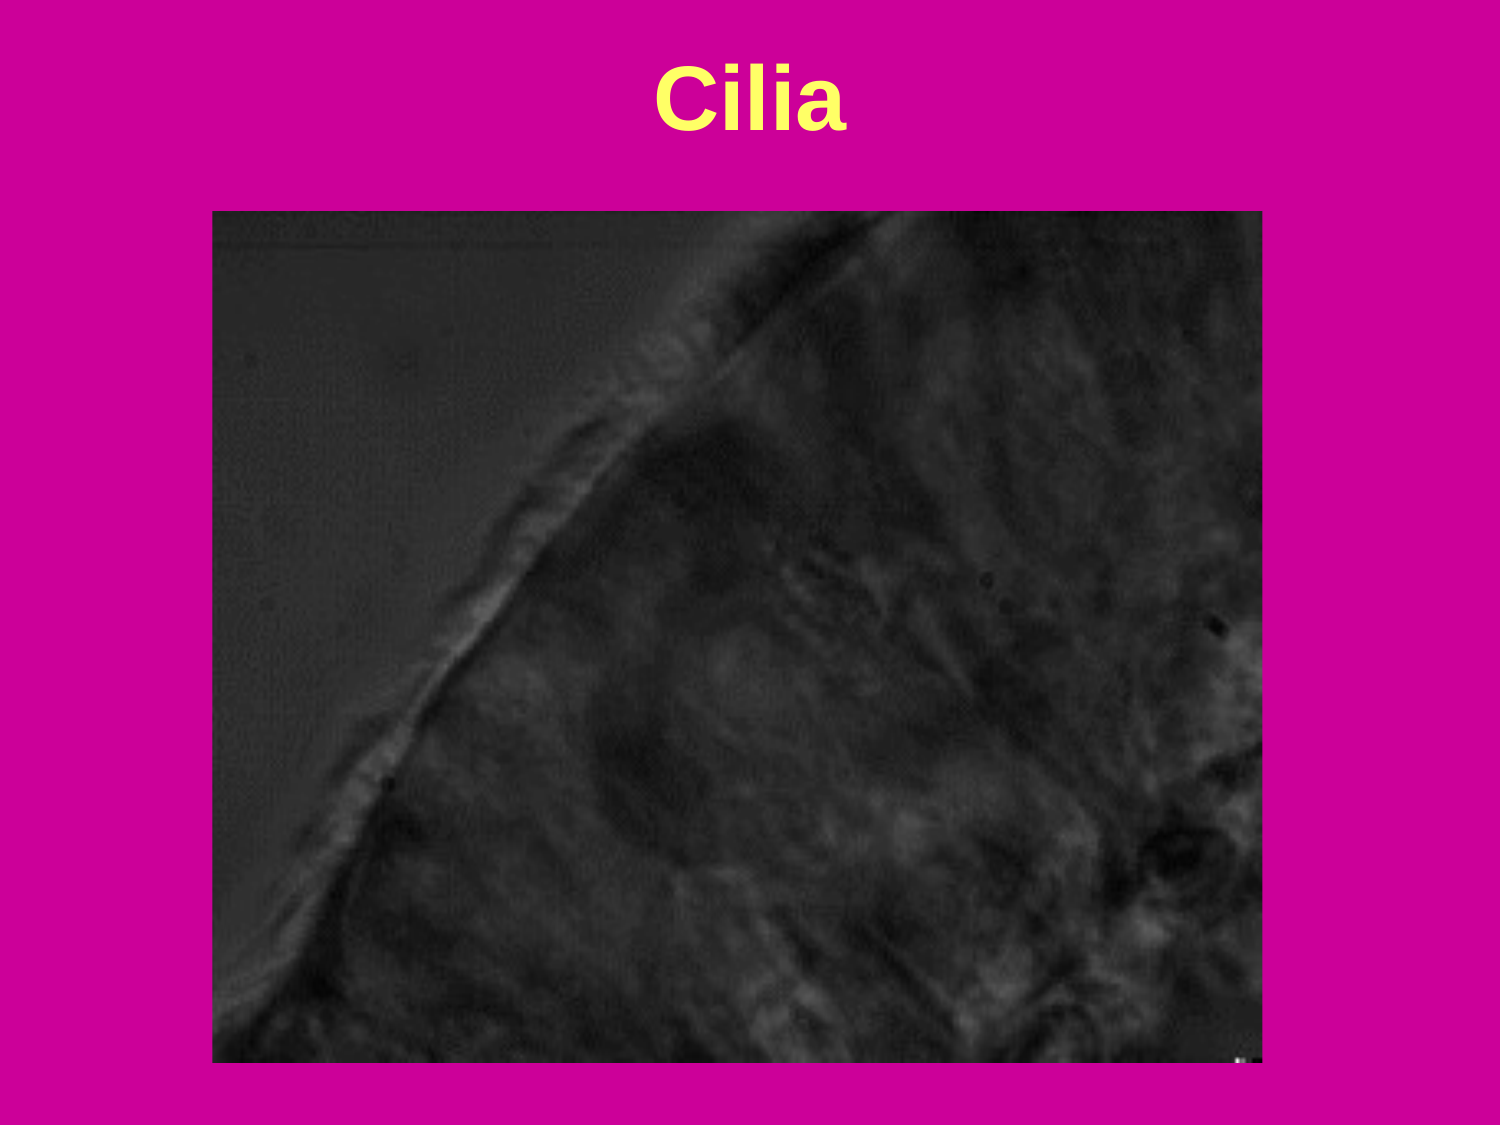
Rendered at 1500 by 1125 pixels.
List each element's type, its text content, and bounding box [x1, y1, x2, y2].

title Cilia [651, 36, 849, 211]
text_box [212, 211, 1263, 1063]
